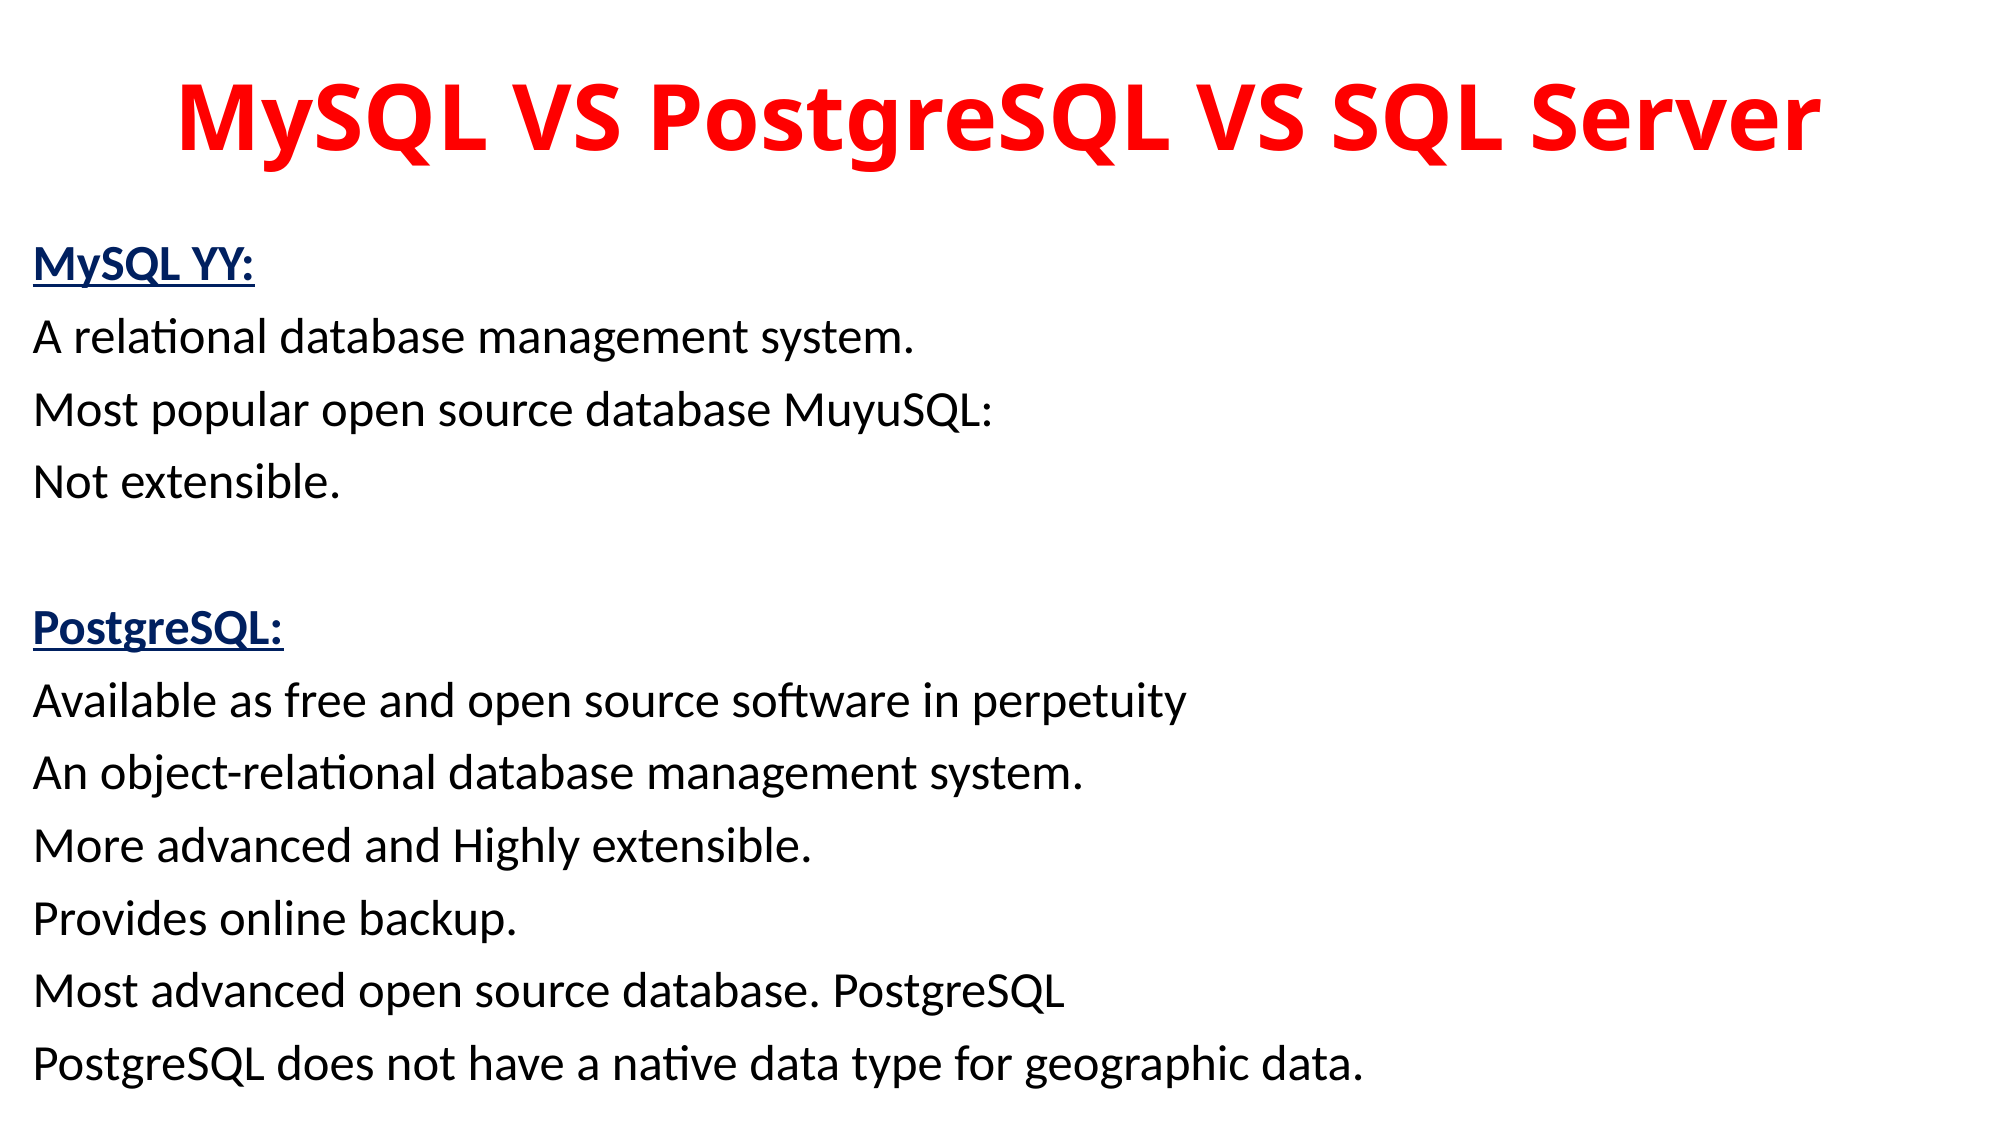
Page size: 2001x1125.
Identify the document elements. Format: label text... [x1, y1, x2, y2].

list MySQL YY: A relational database management system. Most popular open source database MuyuSQL: Not extensible. PostgreSQL: Available as free and open source software in perpetuity An object-relational database management system. More advanced and Highly extensible. Provides online backup. Most advanced open source database. PostgreSQL PostgreSQL does not have a native data type for geographic data. [17, 229, 1983, 1104]
title MySQL VS PostgreSQL VS SQL Server [137, 11, 1863, 229]
